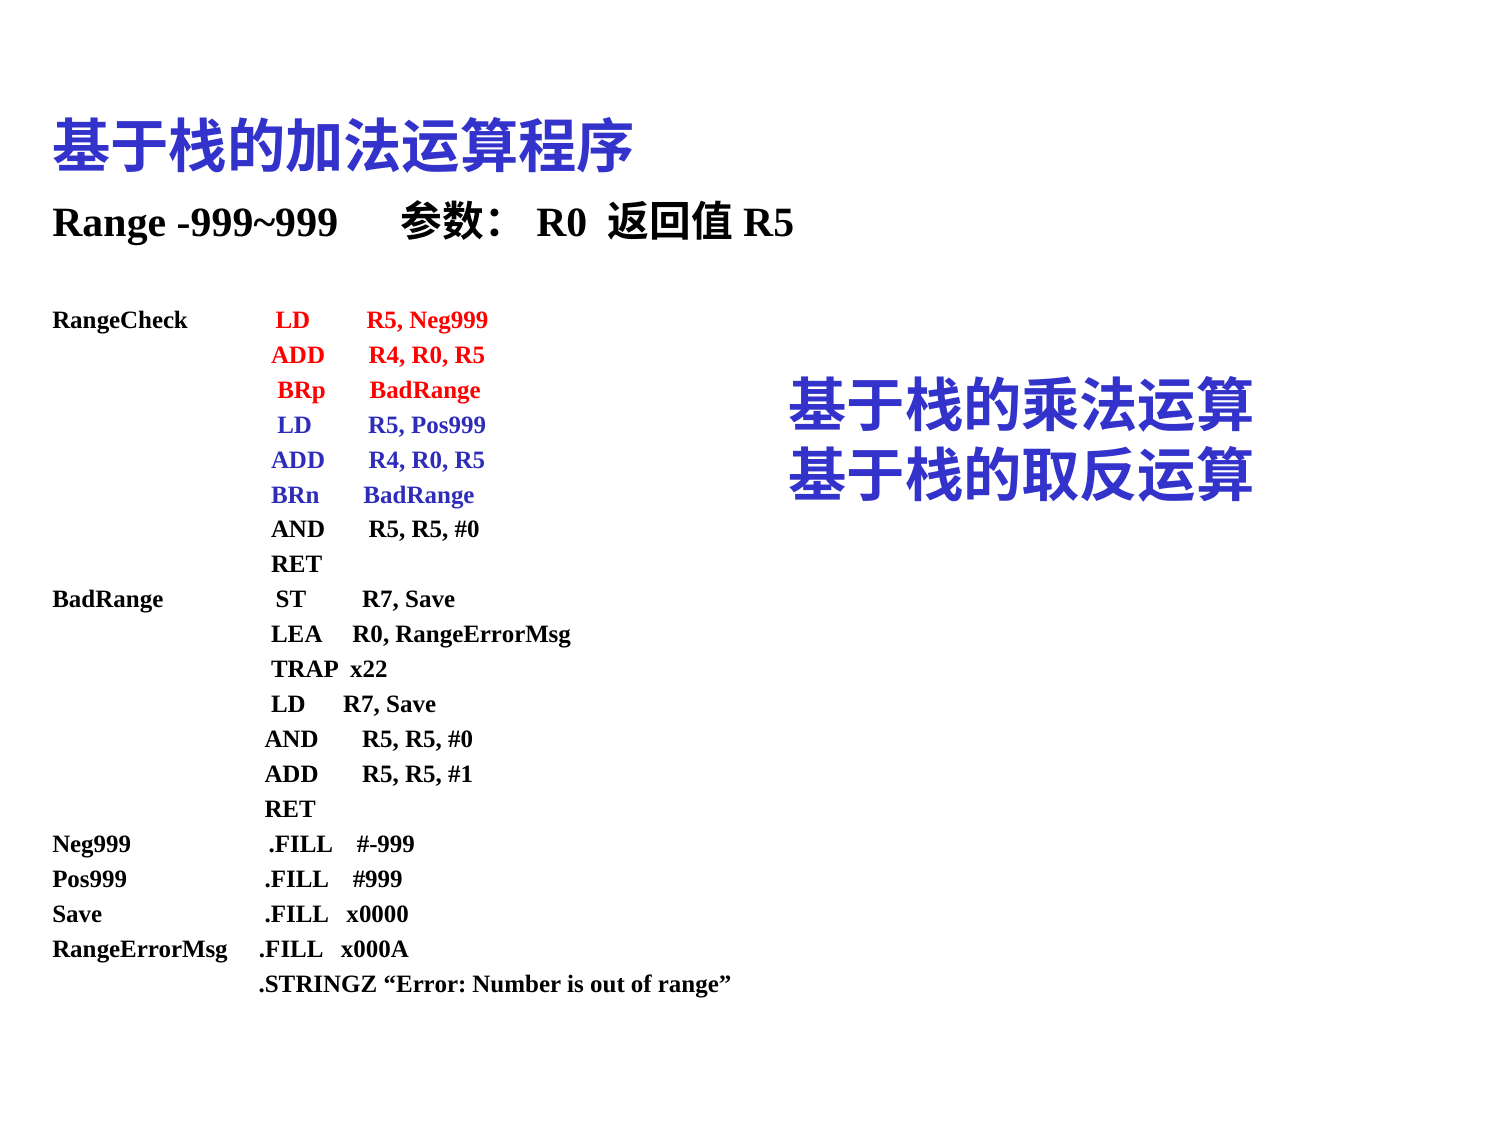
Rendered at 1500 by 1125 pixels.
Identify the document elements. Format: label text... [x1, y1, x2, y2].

text_box 基于栈的乘法运算 基于栈的取反运算 [773, 356, 1439, 521]
title 基于栈的加法运算程序 [37, 99, 1463, 187]
text_box Range -999~999 参数：R0 返回值R5 RangeCheck LD R5, Neg999 ADD R4, R0, R5 BRp BadRange LD R5, Pos999 ADD R4, R0, R5 BRn BadRange AND R5, R5, #0 RET BadRange ST R7, Save LEA R0, RangeErrorMsg TRAP x22 LD R7, Save AND R5, R5, #0 ADD R5, R5, #1 RET Neg999 .FILL #-999 Pos999 .FILL #999 Save .FILL x0000 RangeErrorMsg .FILL x000A .STRINGZ “Error: Number is out of range” [37, 187, 1463, 1101]
